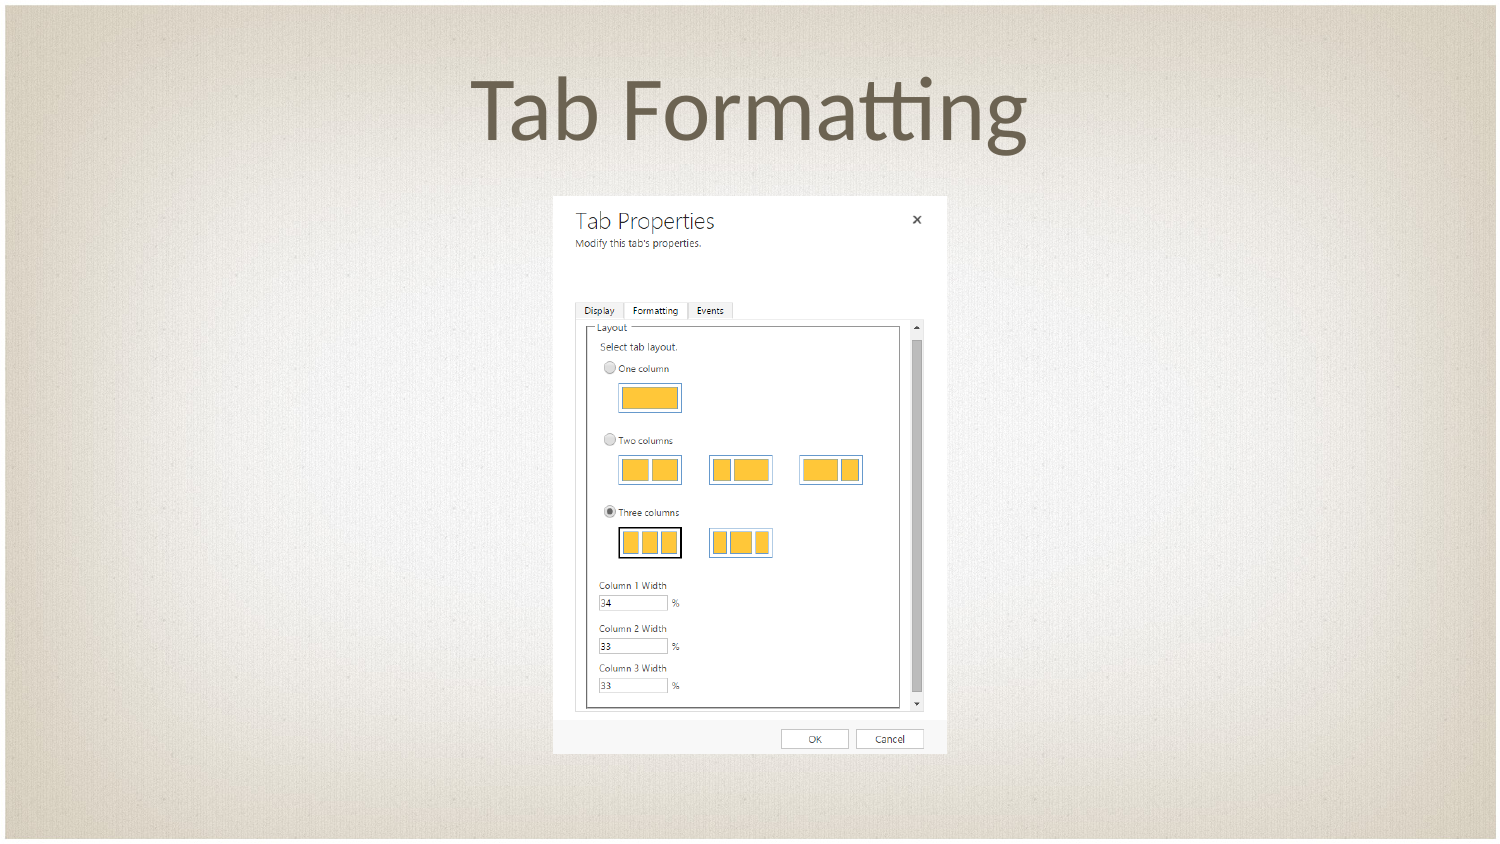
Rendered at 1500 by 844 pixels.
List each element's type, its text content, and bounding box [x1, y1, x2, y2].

title Tab Formatting [75, 33, 1425, 175]
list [553, 196, 947, 754]
picture [0, 0, 1500, 844]
